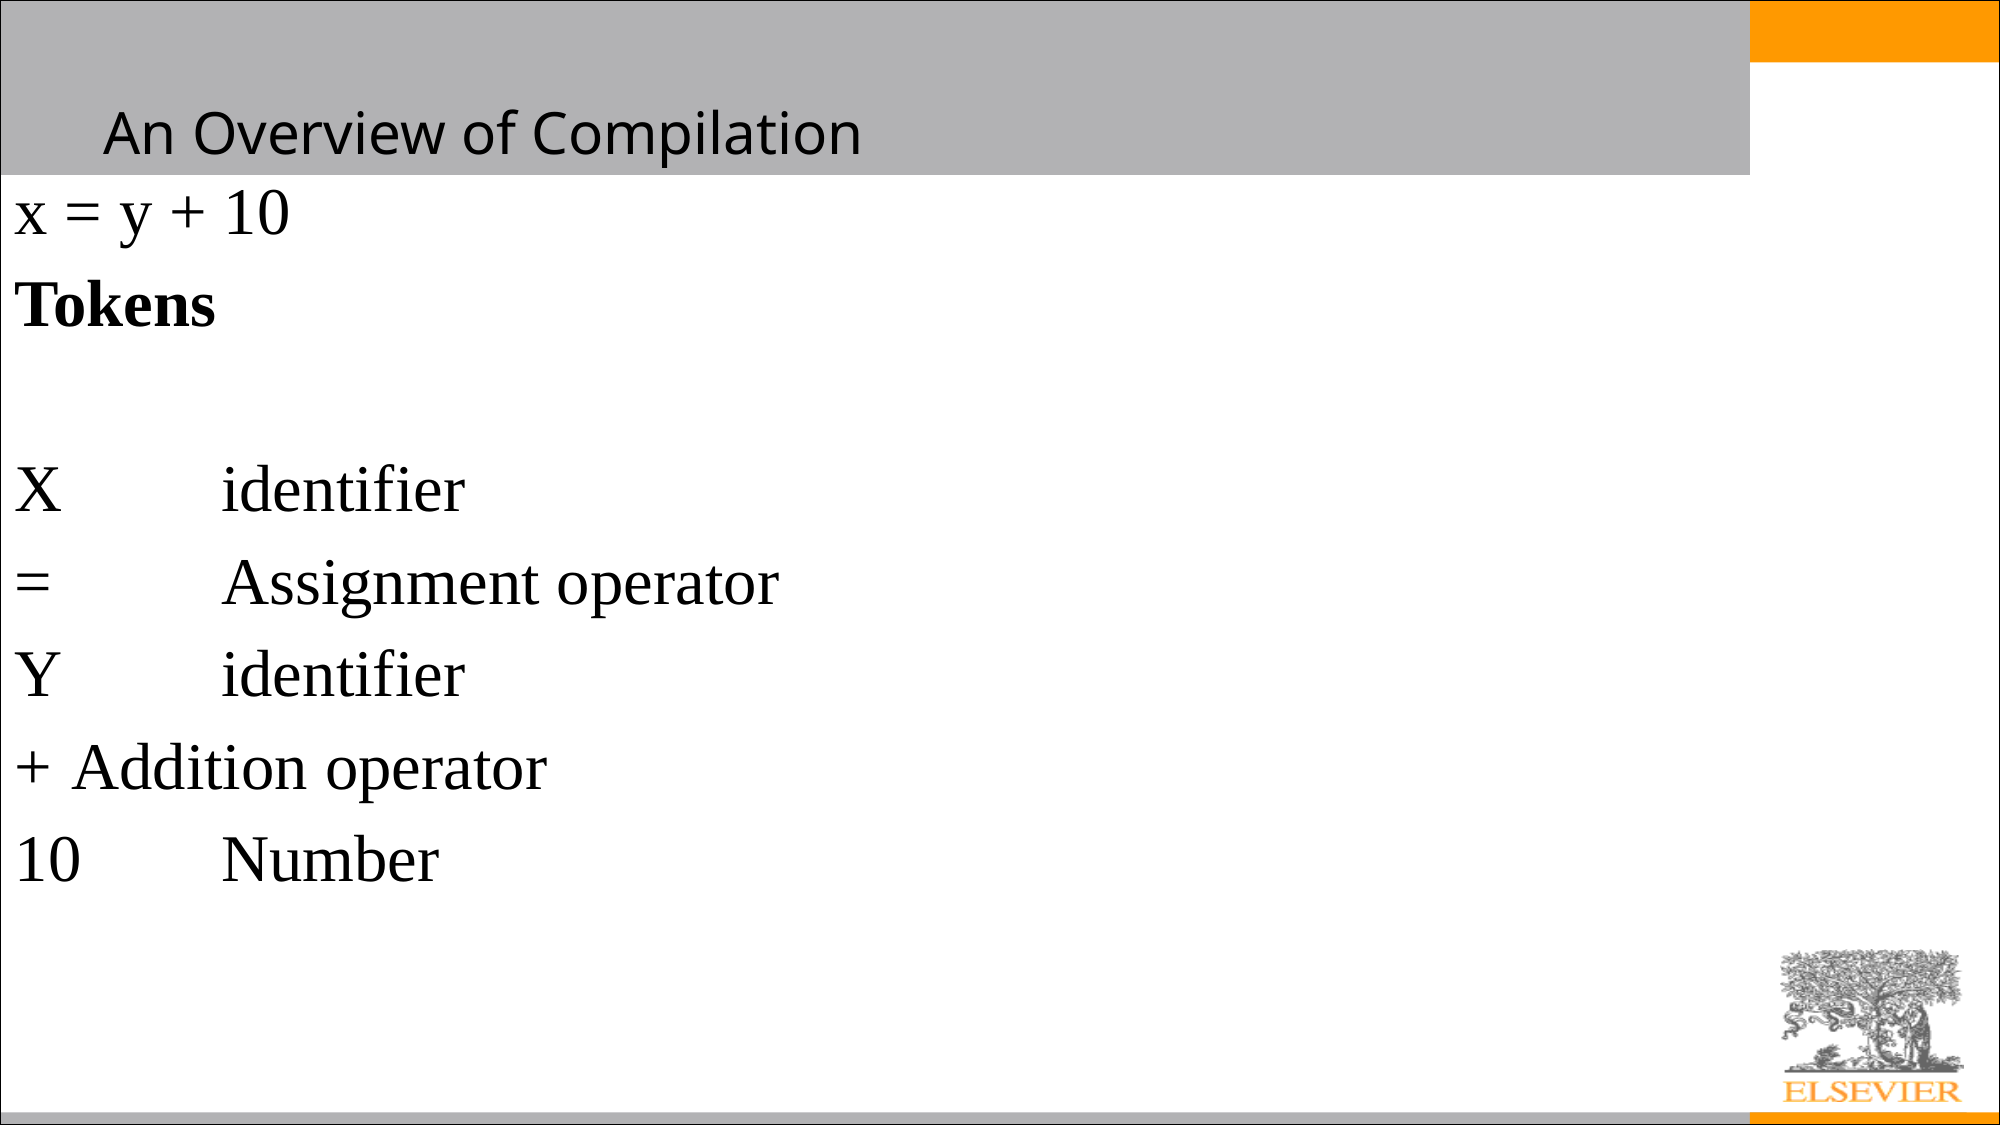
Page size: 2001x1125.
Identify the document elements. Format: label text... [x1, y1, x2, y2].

list x = y + 10 Tokens X identifier = Assignment operator Y identifier + Addition operator 10 Number [0, 159, 1960, 1022]
title An Overview of Compilation [88, 37, 1950, 159]
picture [1779, 949, 1964, 1102]
text_box [0, 0, 2000, 1125]
